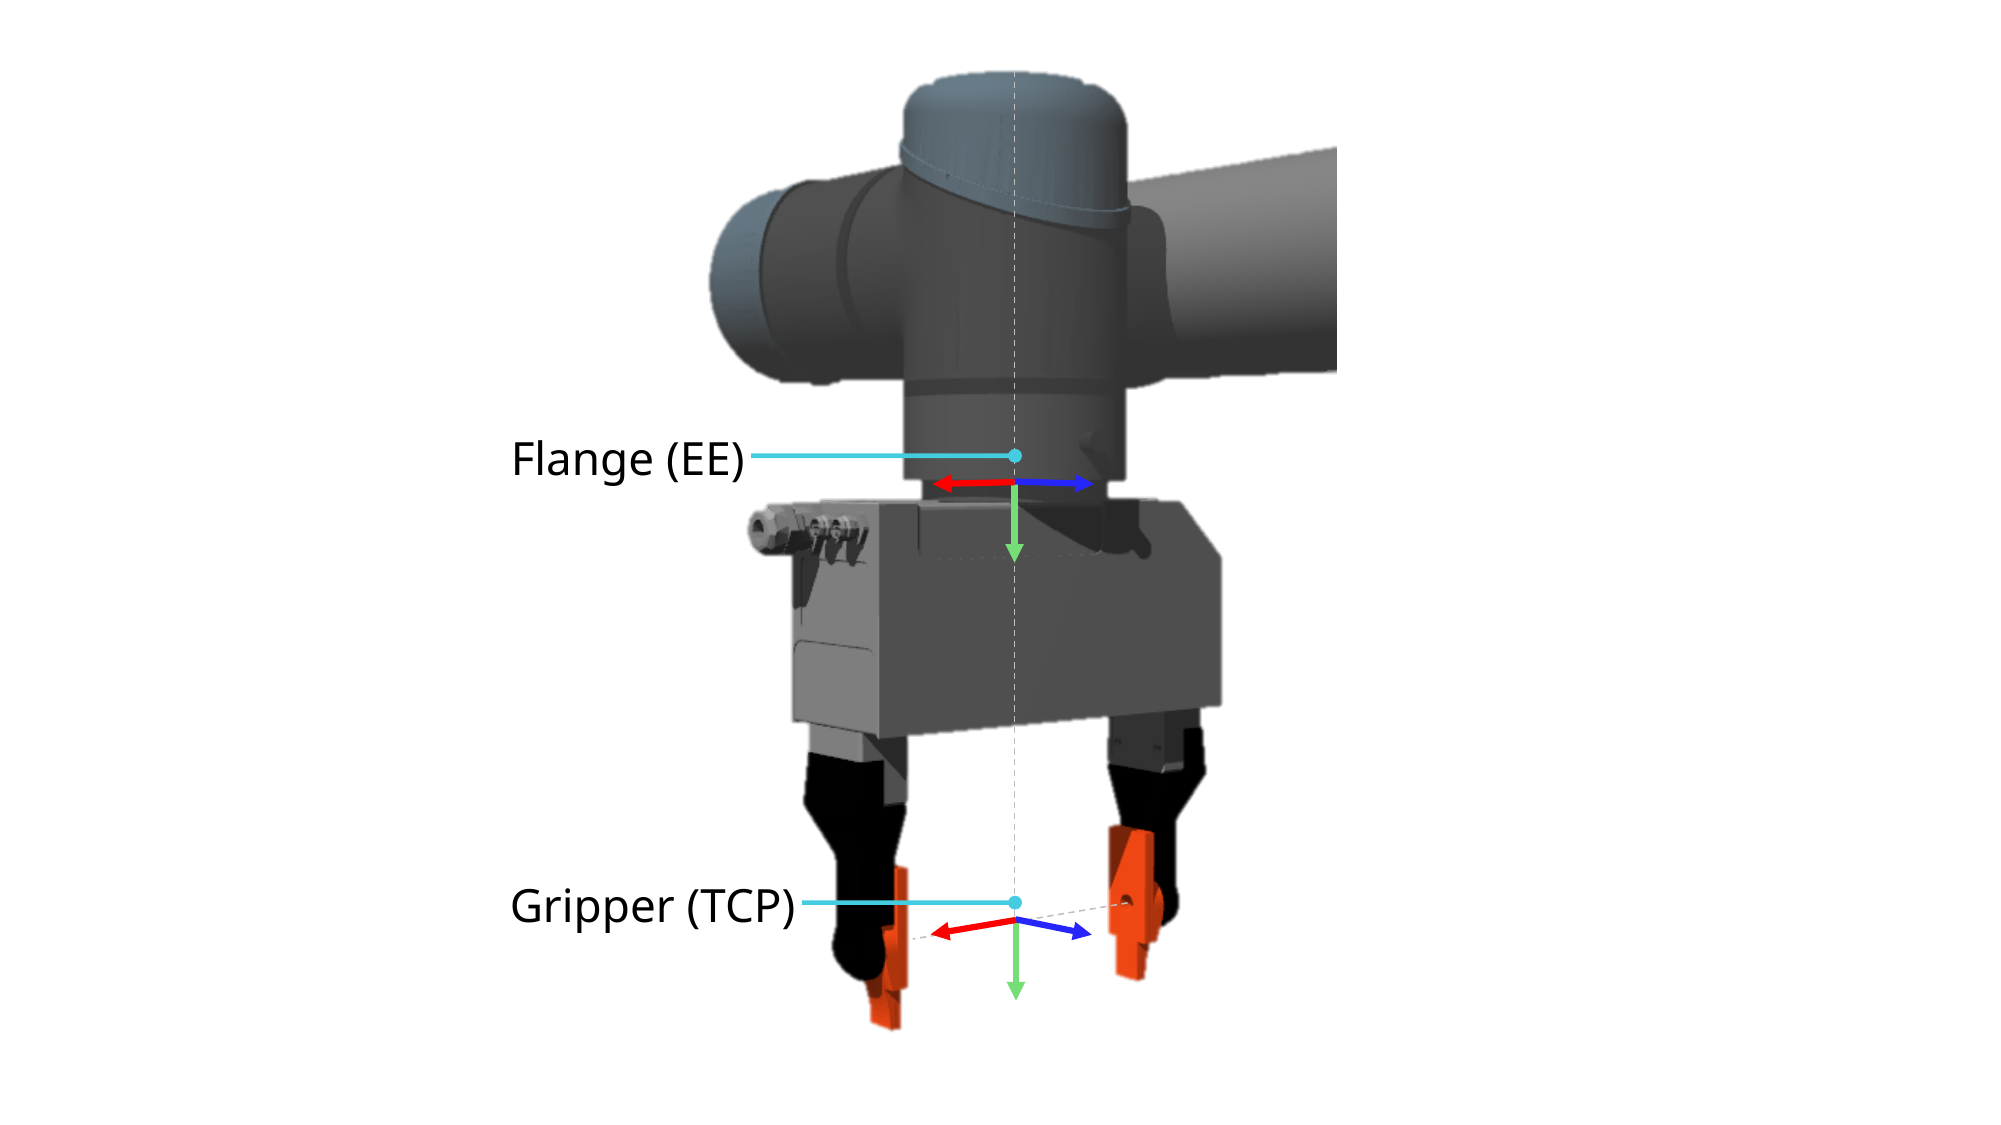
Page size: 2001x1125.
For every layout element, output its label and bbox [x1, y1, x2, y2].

text_box [500, 34, 1337, 1074]
